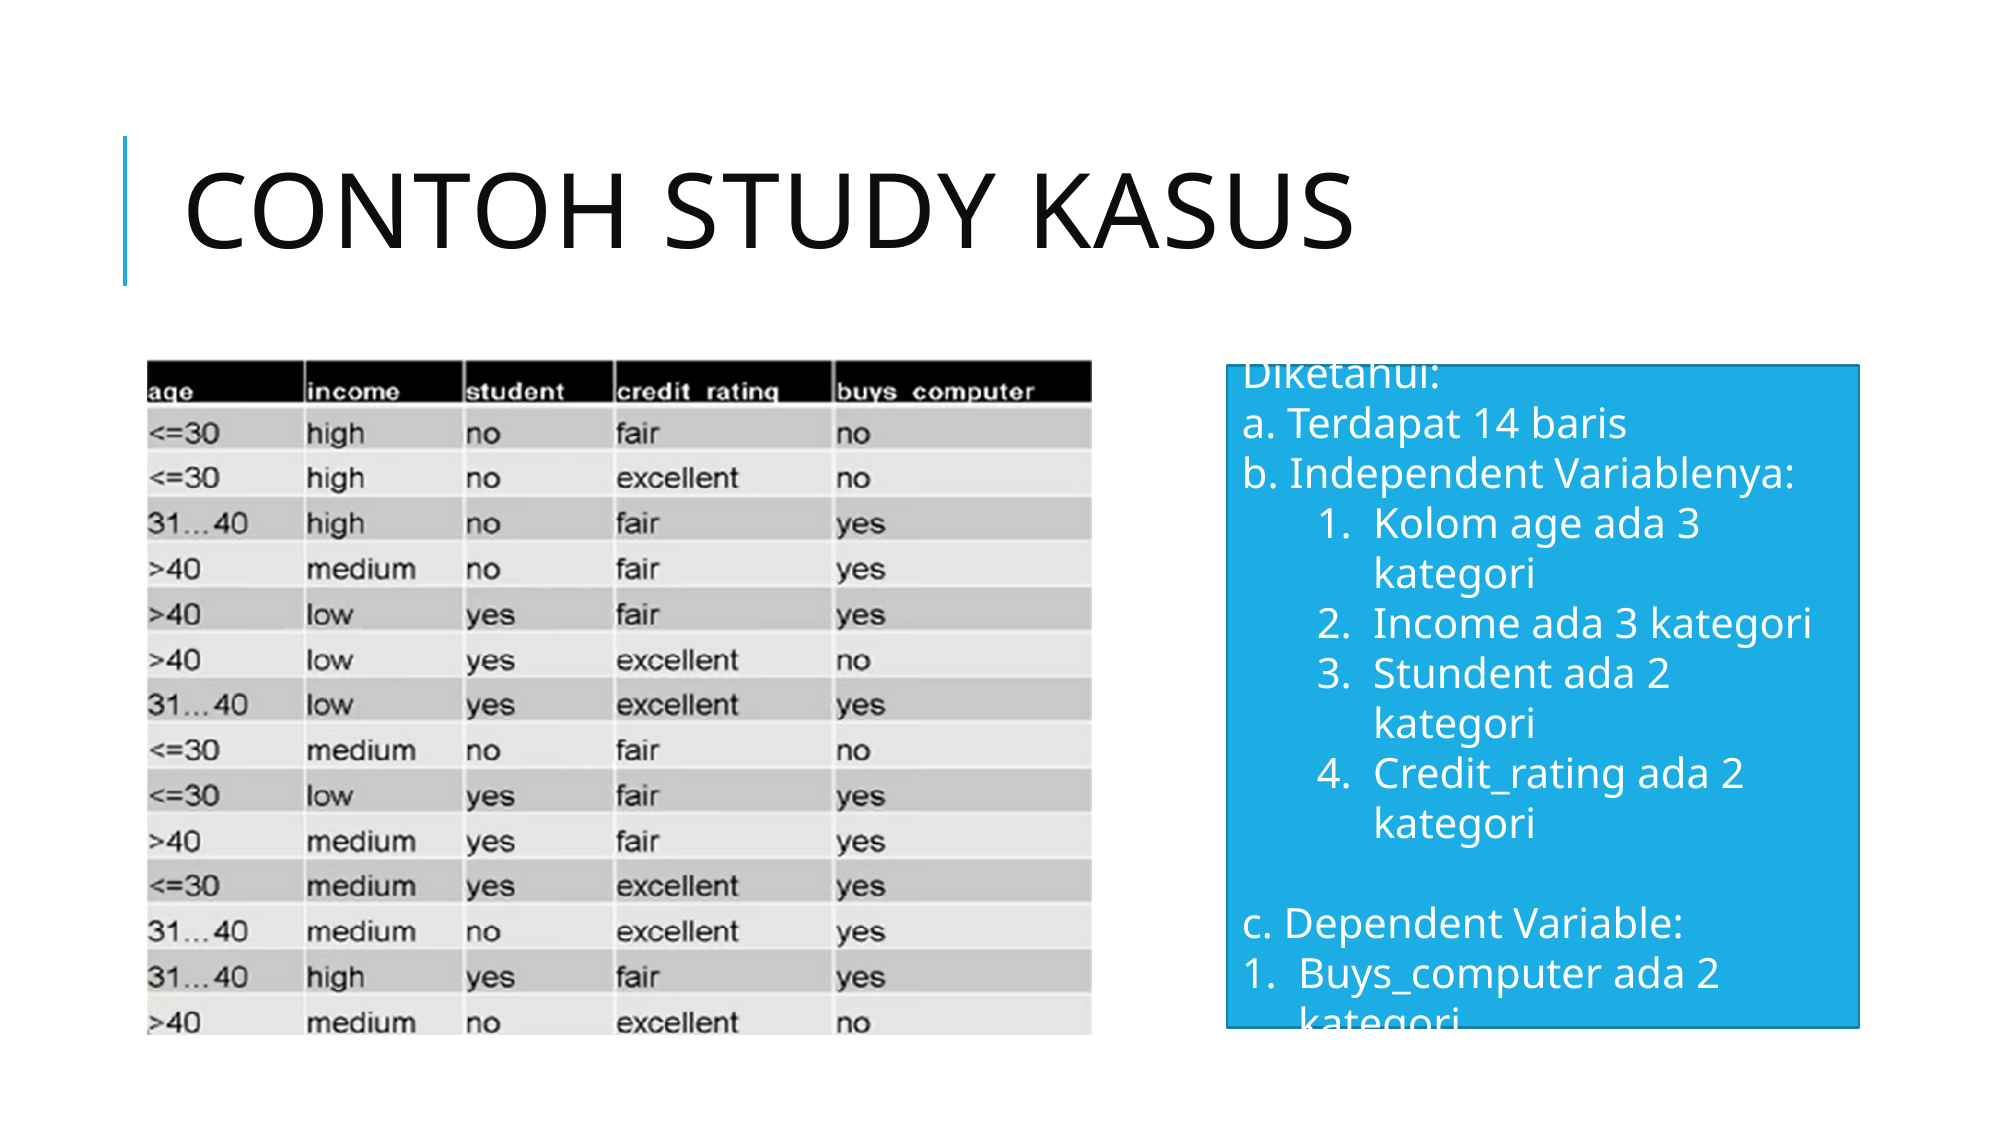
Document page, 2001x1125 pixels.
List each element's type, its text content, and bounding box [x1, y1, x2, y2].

text_box Diketahui: a. Terdapat 14 baris b. Independent Variablenya: Kolom age ada 3 kategori Income ada 3 kategori Stundent ada 2 kategori Credit_rating ada 2 kategori c. Dependent Variable: Buys_computer ada 2 kategori [1226, 364, 1860, 1029]
title Contoh study kasus [168, 96, 1763, 342]
picture [147, 358, 1093, 1036]
